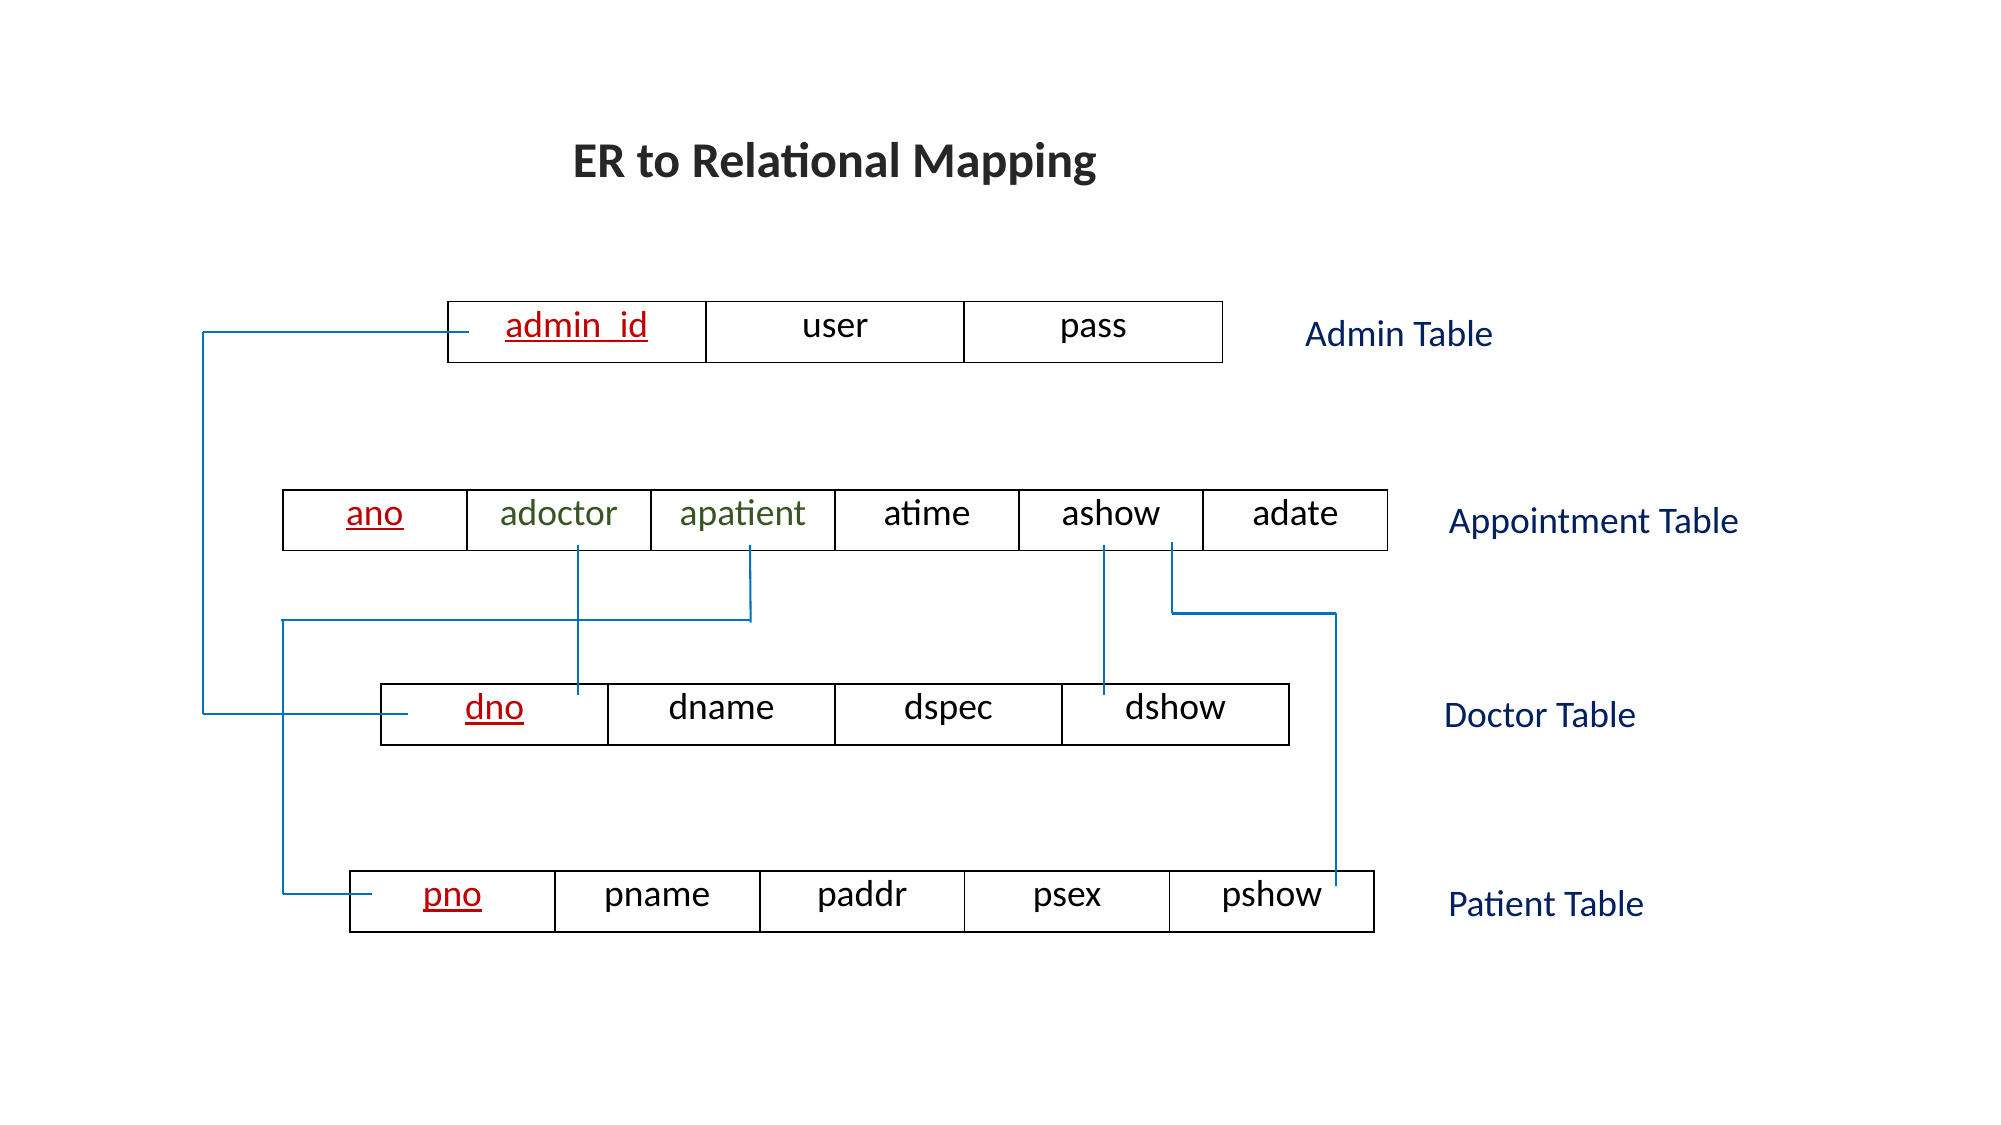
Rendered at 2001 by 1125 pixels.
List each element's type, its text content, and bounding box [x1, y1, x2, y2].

table_header pname [556, 872, 759, 931]
table_header psex [965, 872, 1169, 931]
table_header paddr [761, 872, 964, 931]
table_header pno [351, 872, 554, 931]
table_header user [707, 302, 963, 362]
table_header ano [284, 491, 466, 550]
table_header pass [965, 302, 1222, 362]
table_header adate [1204, 491, 1387, 550]
table_header dshow [1063, 685, 1288, 744]
table_header adoctor [468, 491, 650, 550]
table_header ashow [1020, 491, 1202, 550]
table_header atime [836, 491, 1018, 550]
text_box Appointment Table [1434, 488, 1755, 549]
table_header dname [609, 685, 834, 744]
table_header pshow [1170, 872, 1373, 931]
table_header admin_id [449, 302, 705, 362]
table_header apatient [652, 491, 834, 550]
table_header dspec [836, 685, 1061, 744]
text_box ER to Relational Mapping [558, 119, 1113, 195]
table_header dno [382, 685, 607, 744]
text_box Doctor Table [1429, 683, 1652, 743]
text_box Admin Table [1290, 301, 1509, 362]
text_box Patient Table [1433, 871, 1660, 931]
